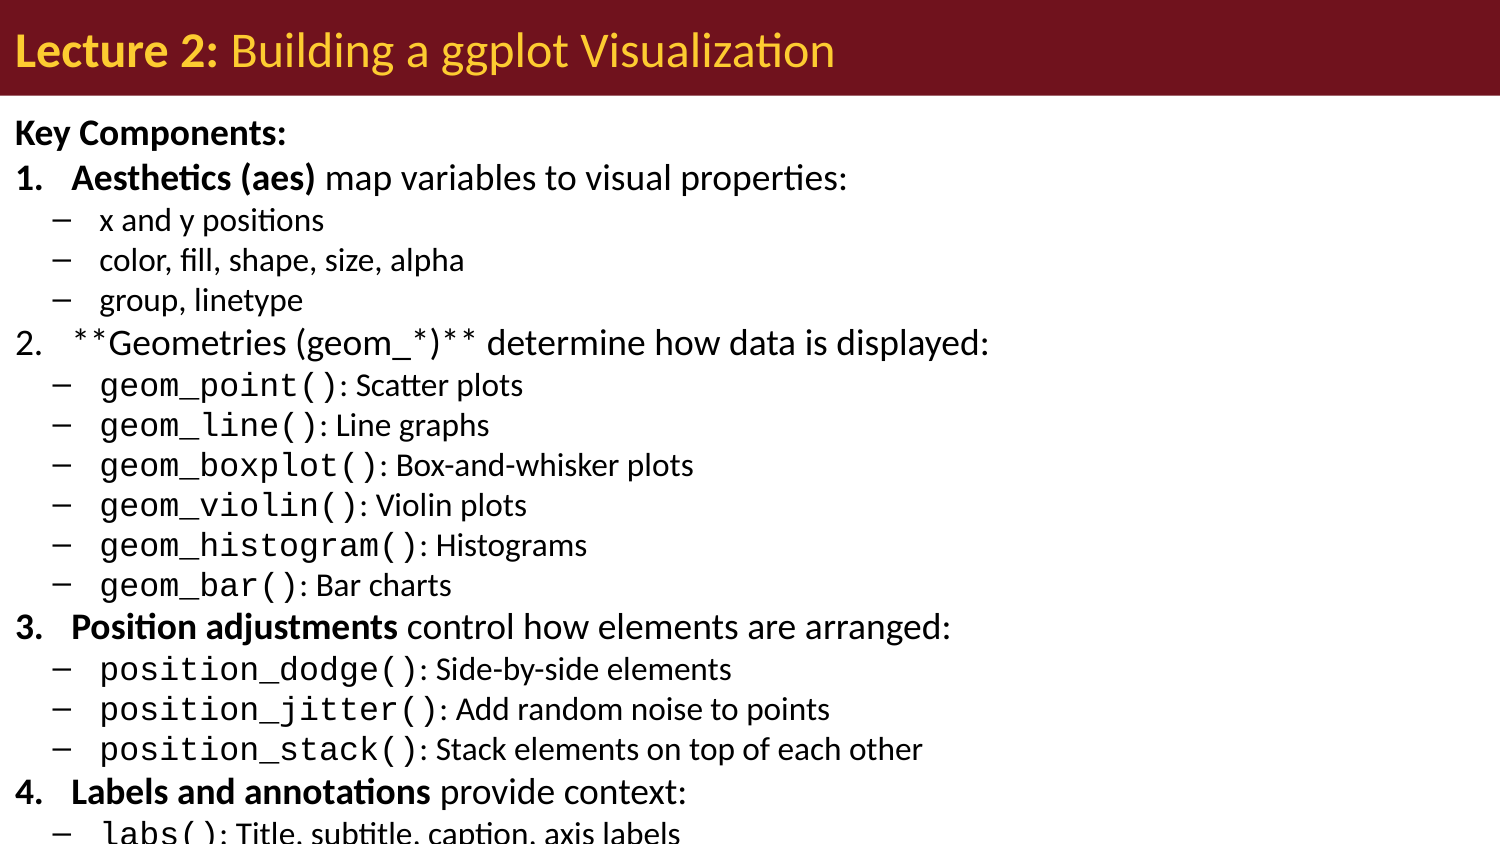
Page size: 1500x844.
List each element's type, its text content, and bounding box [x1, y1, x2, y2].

list Key Components: Aesthetics (aes) map variables to visual properties: x and y positions color, fill, shape, size, alpha group, linetype **Geometries (geom_*)** determine how data is displayed: geom_point(): Scatter plots geom_line(): Line graphs geom_boxplot(): Box-and-whisker plots geom_violin(): Violin plots geom_histogram(): Histograms geom_bar(): Bar charts Position adjustments control how elements are arranged: position_dodge(): Side-by-side elements position_jitter(): Add random noise to points position_stack(): Stack elements on top of each other Labels and annotations provide context: labs(): Title, subtitle, caption, axis labels annotate(): Add text, shapes, etc. [0, 100, 1492, 743]
title Lecture 2: Building a ggplot Visualization [0, 0, 1500, 96]
